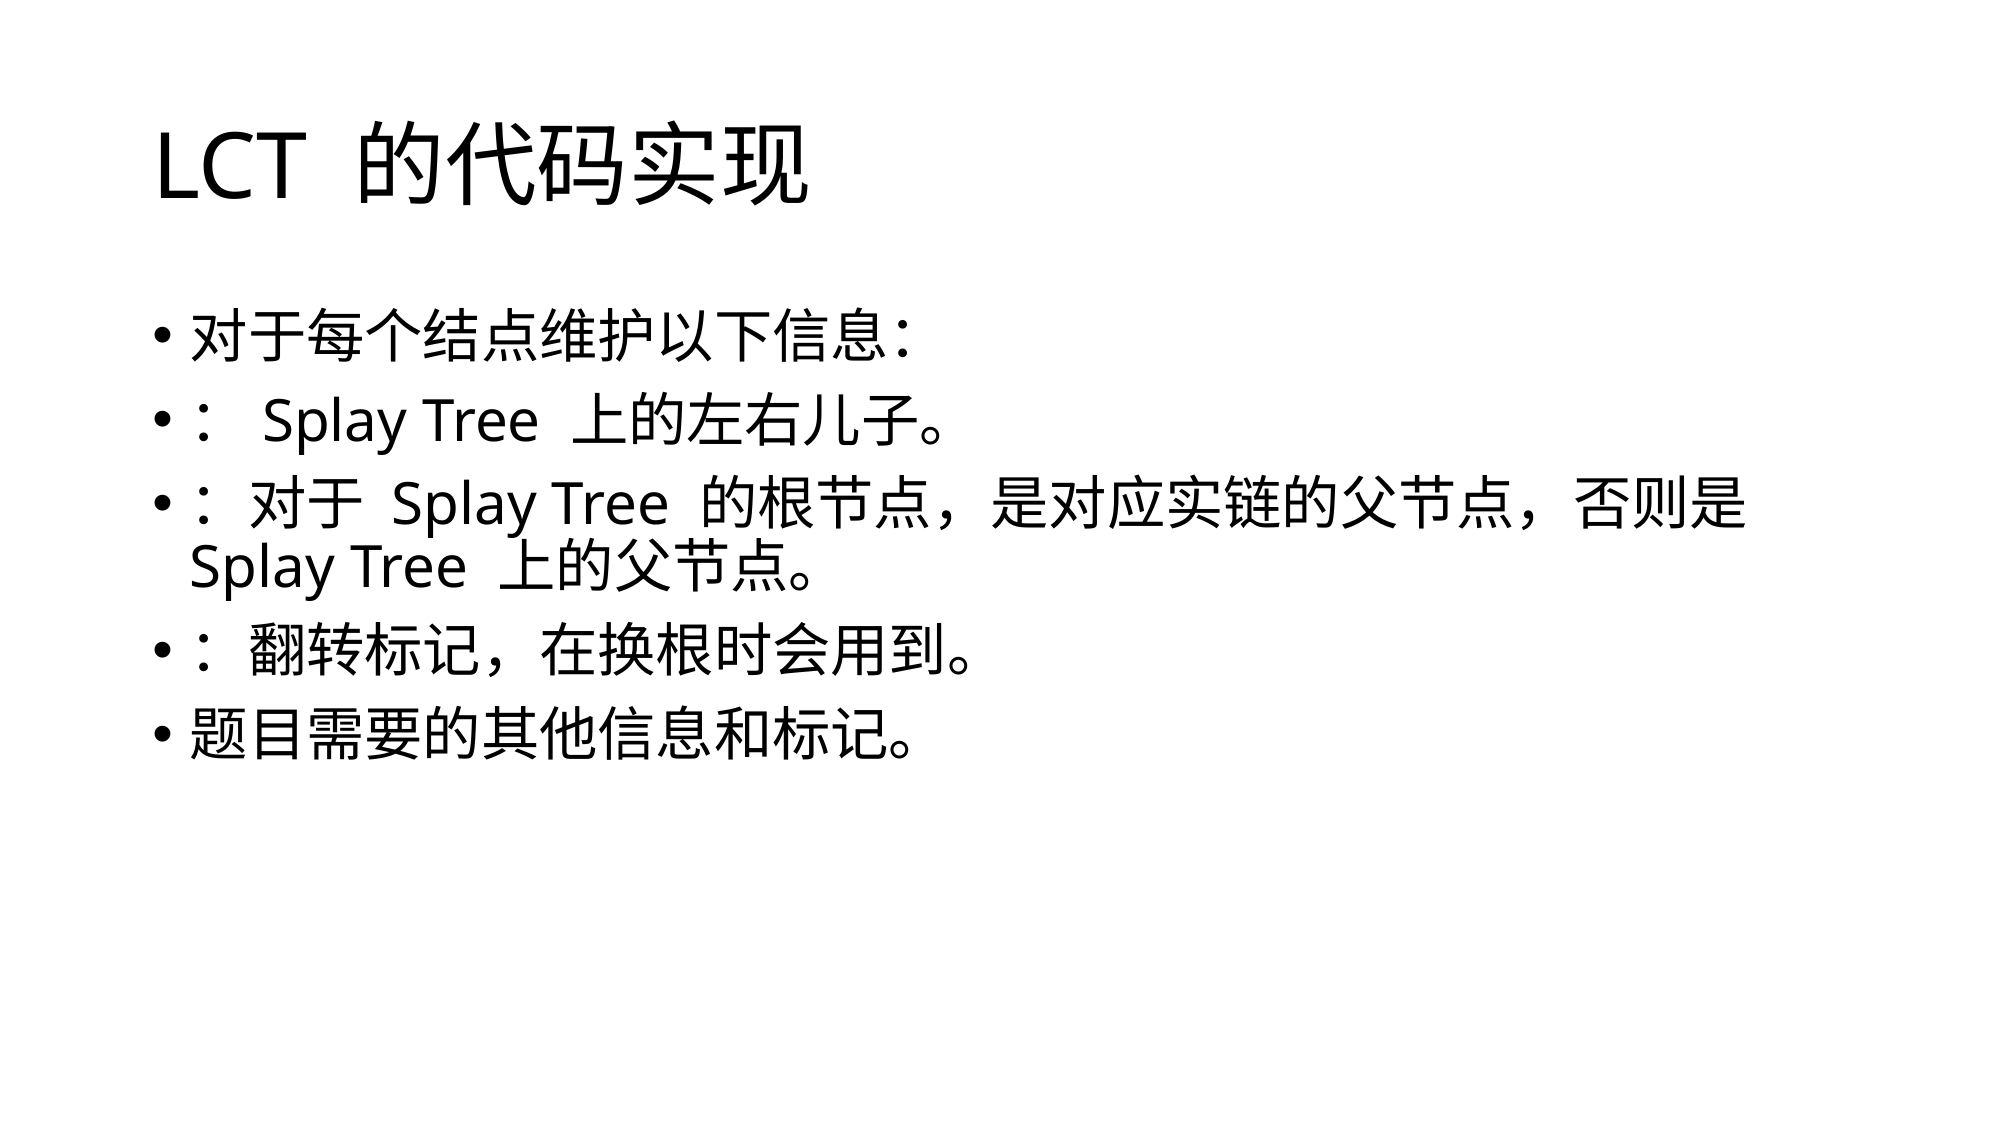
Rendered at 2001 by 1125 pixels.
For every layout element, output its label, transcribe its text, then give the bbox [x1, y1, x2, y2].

title LCT 的代码实现 [137, 59, 1863, 278]
